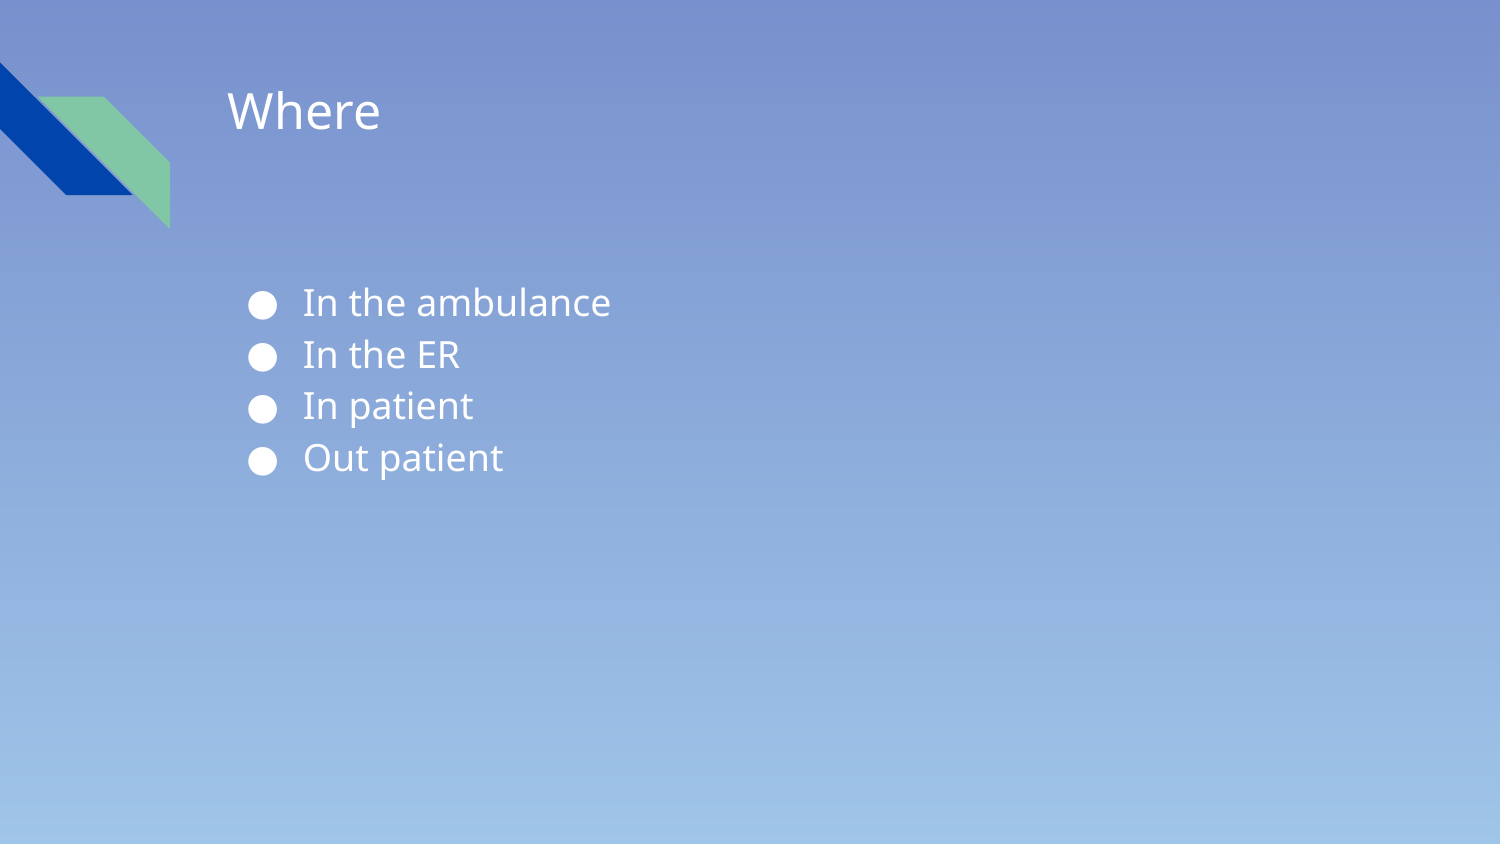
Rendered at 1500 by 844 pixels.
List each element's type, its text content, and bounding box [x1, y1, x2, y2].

title Where [212, 64, 1368, 215]
list In the ambulance In the ER In patient Out patient [212, 257, 1368, 735]
